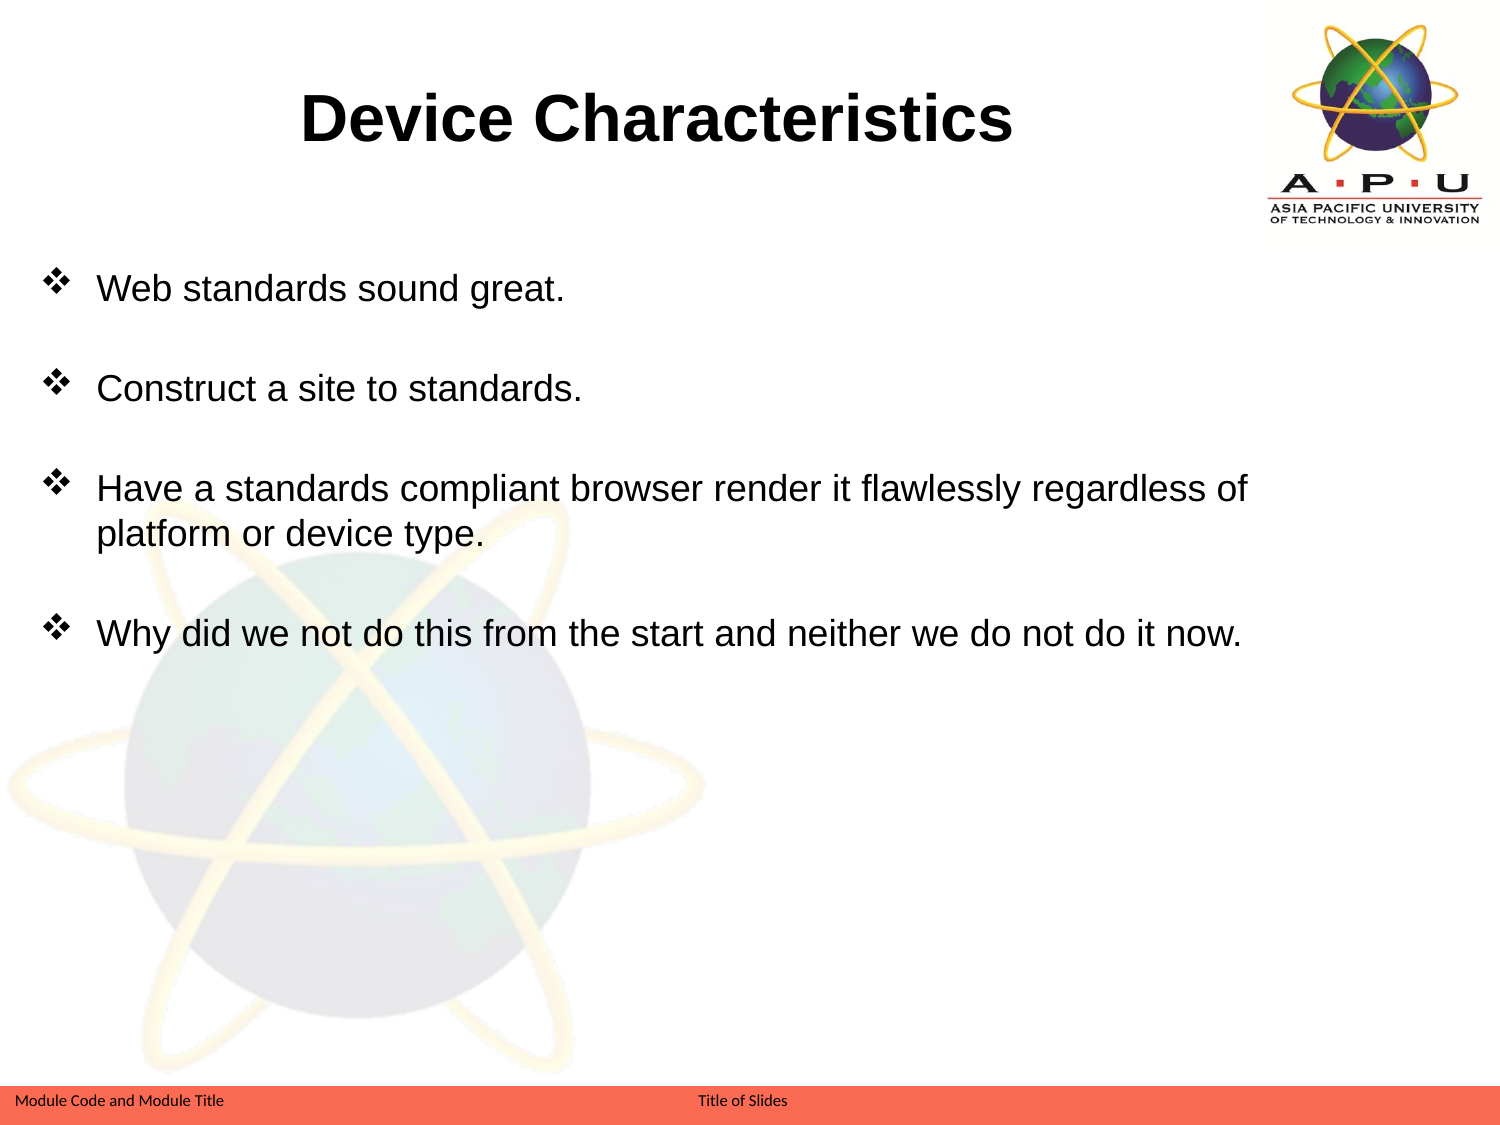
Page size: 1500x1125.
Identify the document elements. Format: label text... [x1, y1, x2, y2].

text_box Web standards sound great. Construct a site to standards. Have a standards compliant browser render it flawlessly regardless of platform or device type. Why did we not do this from the start and neither we do not do it now. [24, 256, 1375, 980]
text_box Device Characteristics [285, 67, 1030, 163]
picture [1251, 0, 1500, 249]
